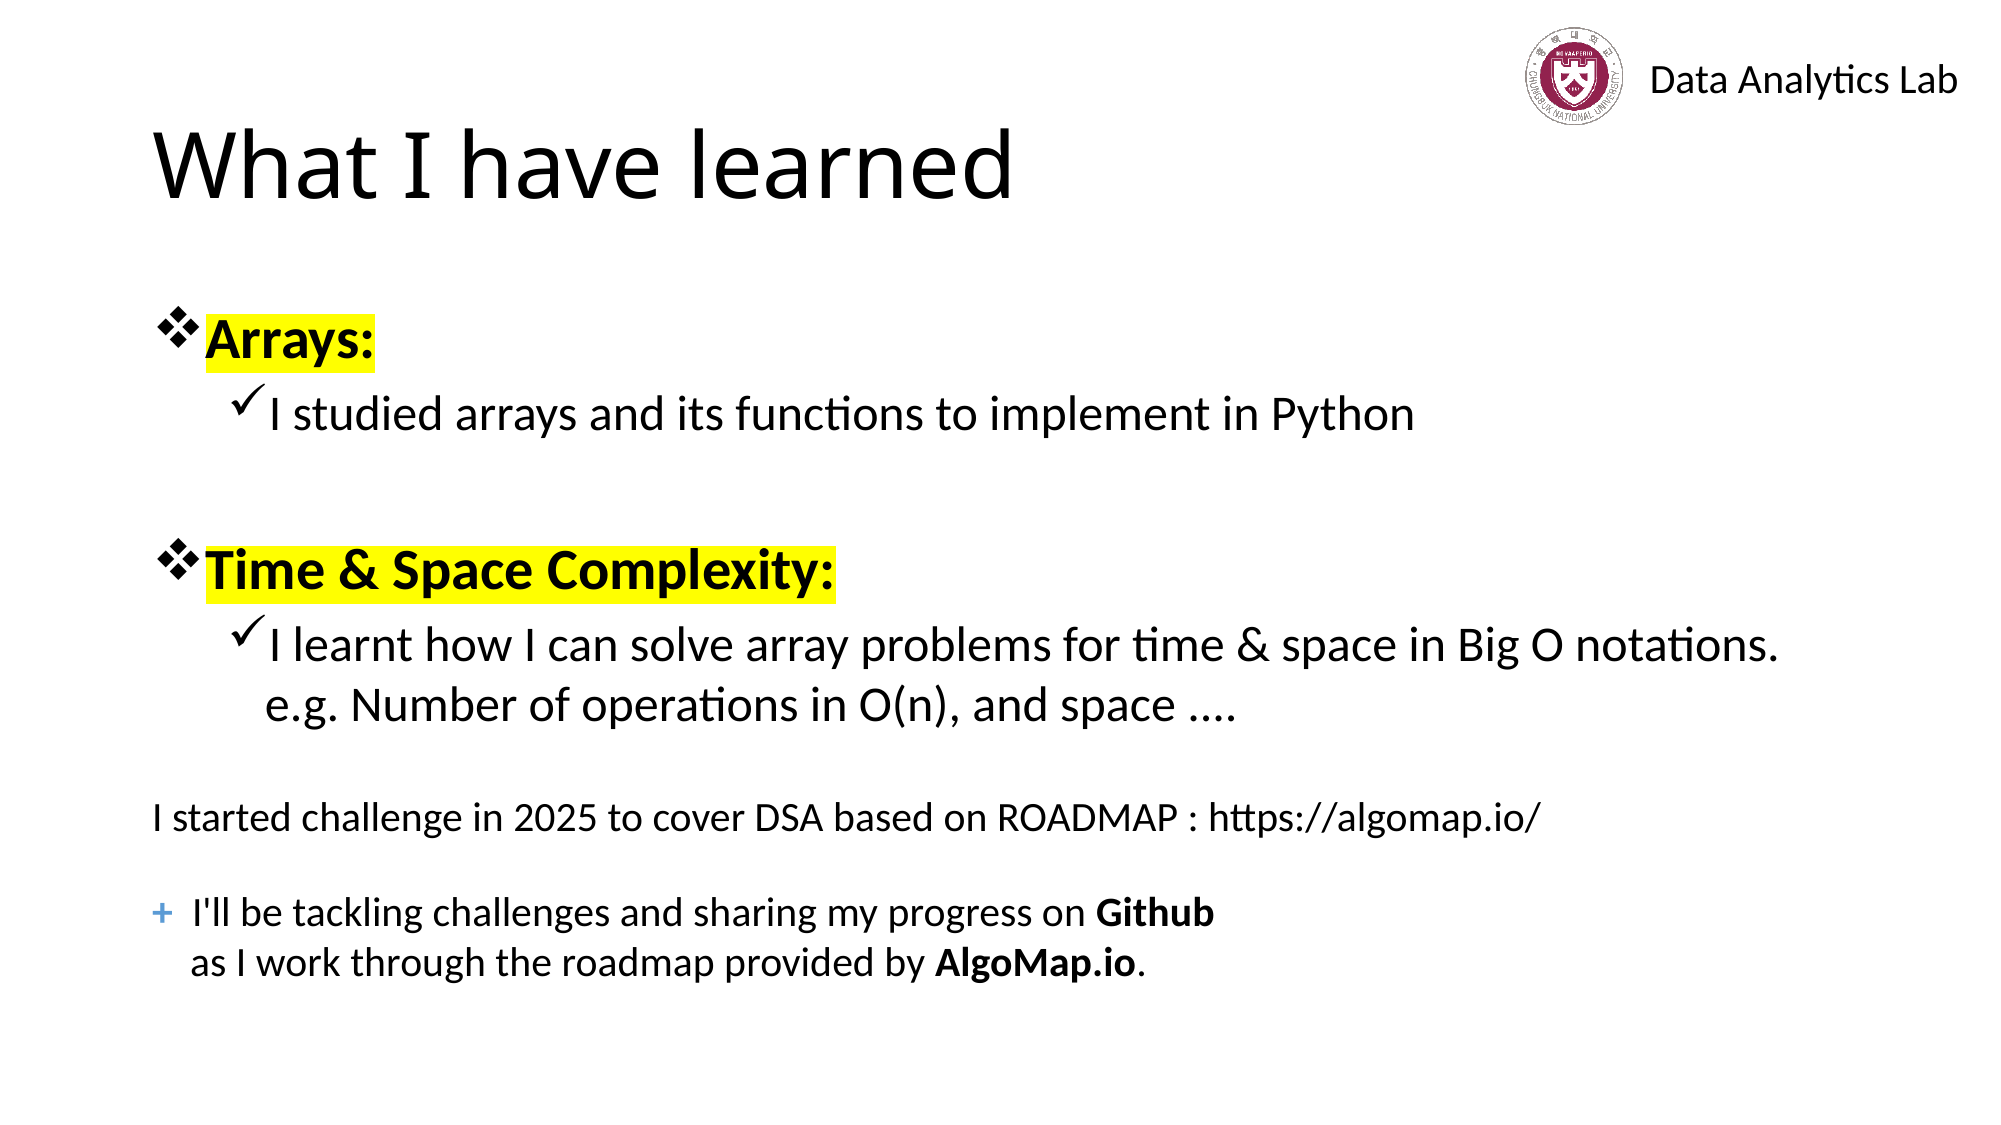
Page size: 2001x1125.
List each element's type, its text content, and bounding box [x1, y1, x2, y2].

picture [1525, 27, 1623, 59]
text_box I started challenge in 2025 to cover DSA based on ROADMAP : https://algomap.io/ + I'll be tackling challenges and sharing my progress on Github as I work through the roadmap provided by AlgoMap.io. [137, 782, 1953, 1020]
title What I have learned [137, 59, 1863, 278]
list Arrays: I studied arrays and its functions to implement in Python Time & Space Complexity: I learnt how I can solve array problems for time & space in Big O notations. e.g. Number of operations in O(n), and space .... [137, 292, 1911, 745]
